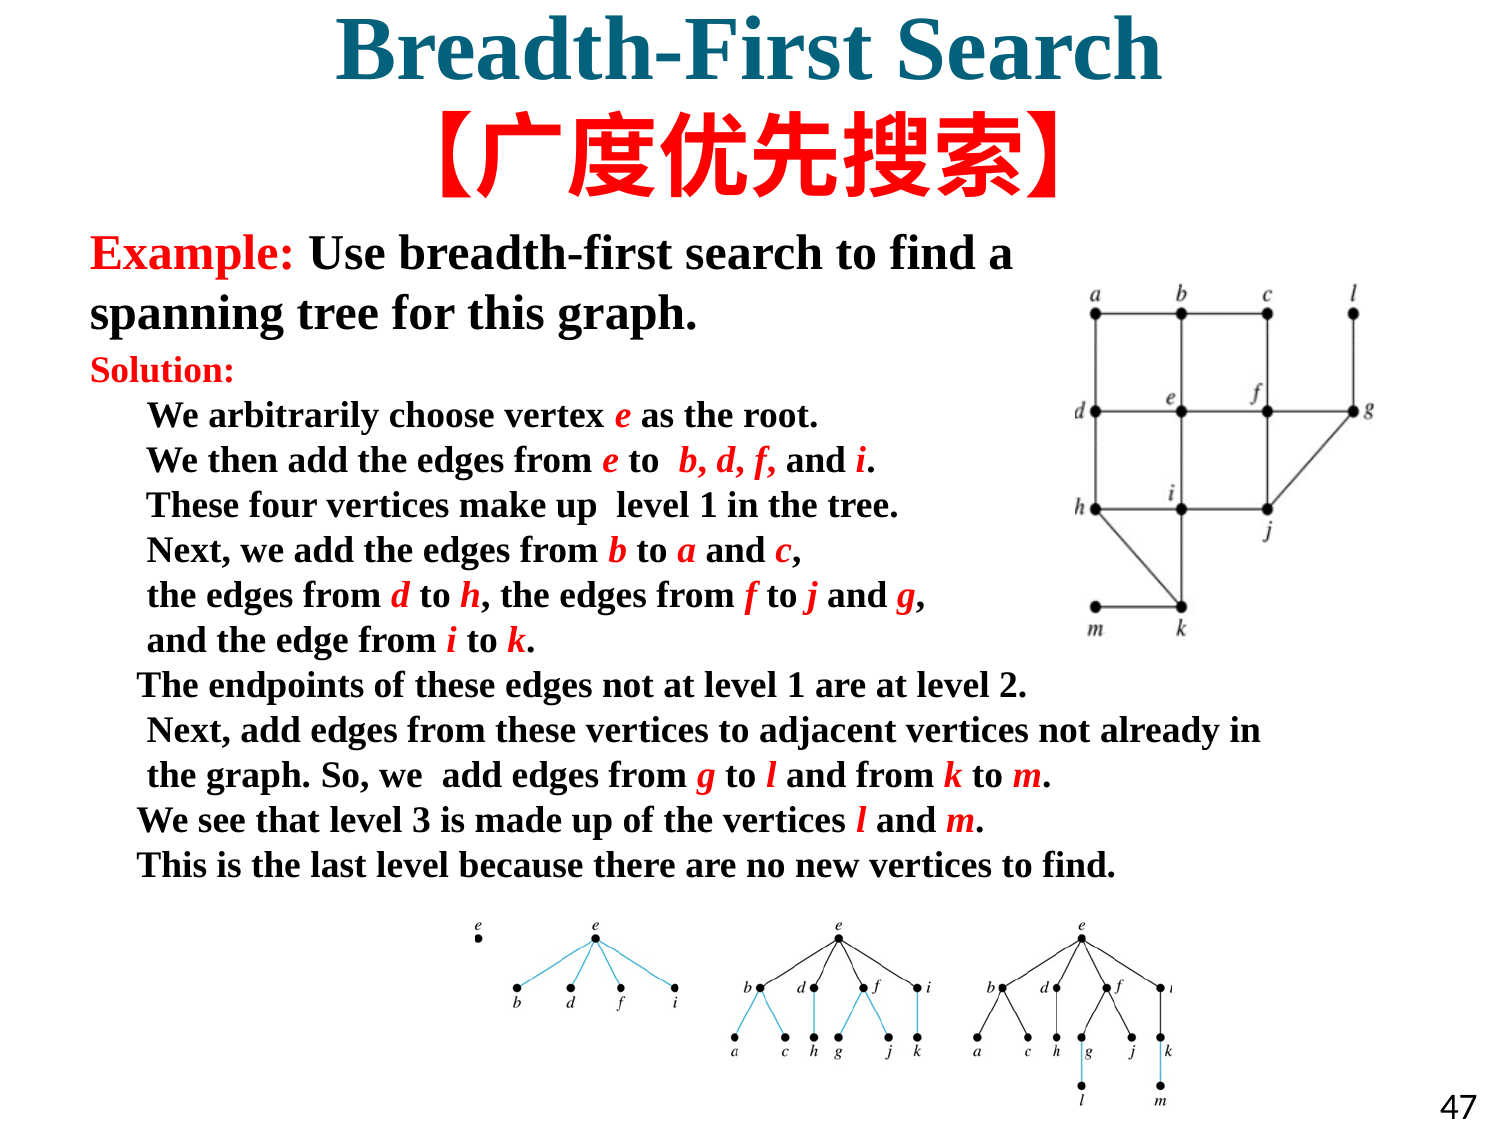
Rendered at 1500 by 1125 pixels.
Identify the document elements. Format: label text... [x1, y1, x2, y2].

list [1074, 281, 1376, 642]
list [474, 916, 1173, 1109]
list Solution: We arbitrarily choose vertex e as the root. We then add the edges from e to b, d, f, and i. These four vertices make up level 1 in the tree. Next, we add the edges from b to a and c, the edges from d to h, the edges from f to j and g, and the edge from i to k. The endpoints of these edges not at level 1 are at level 2. Next, add edges from these vertices to adjacent vertices not already in the graph. So, we add edges from g to l and from k to m. We see that level 3 is made up of the vertices l and m. This is the last level because there are no new vertices to find. [75, 337, 1449, 1025]
list Example: Use breadth-first search to find a spanning tree for this graph. [75, 212, 1113, 337]
title Breadth-First Search 【广度优先搜索】 [0, 0, 1500, 195]
